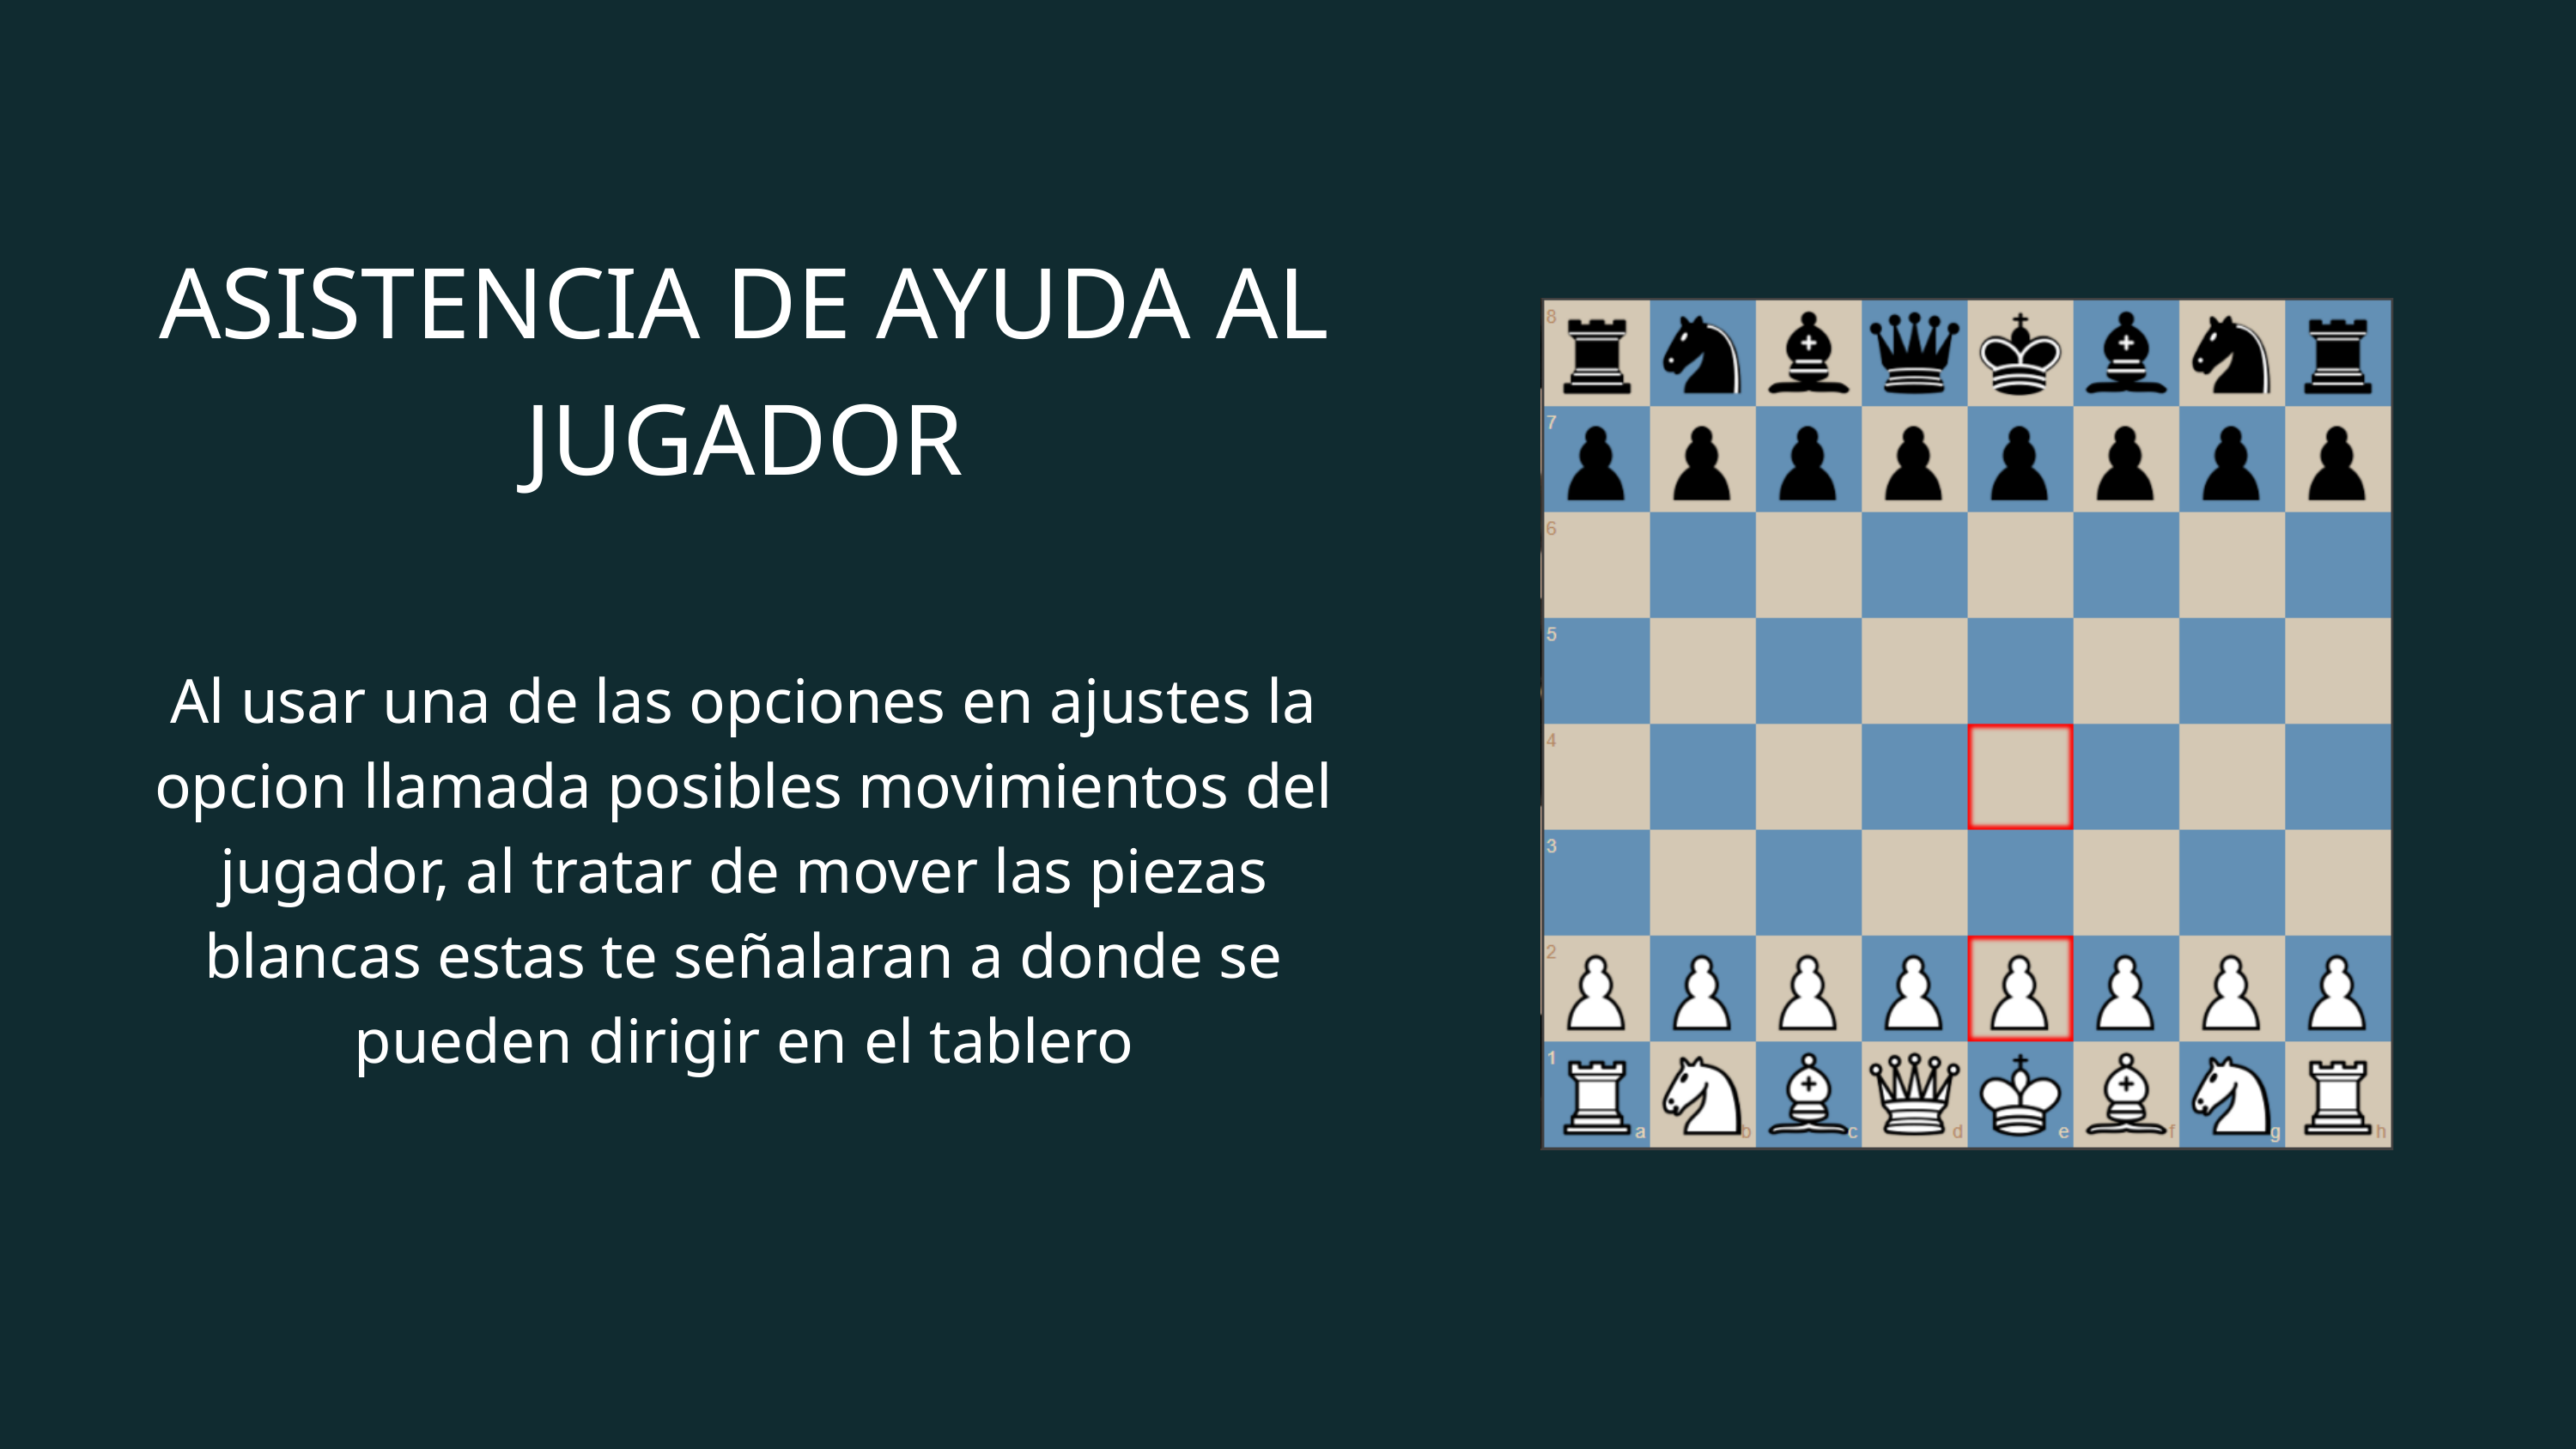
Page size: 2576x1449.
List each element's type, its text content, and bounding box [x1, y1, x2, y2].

text_box Al usar una de las opciones en ajustes la opcion llamada posibles movimientos del jugador, al tratar de mover las piezas blancas estas te señalaran a donde se pueden dirigir en el tablero [112, 650, 1377, 1076]
text_box [1540, 298, 2394, 1150]
text_box ASISTENCIA DE AYUDA AL JUGADOR [0, 221, 1507, 495]
